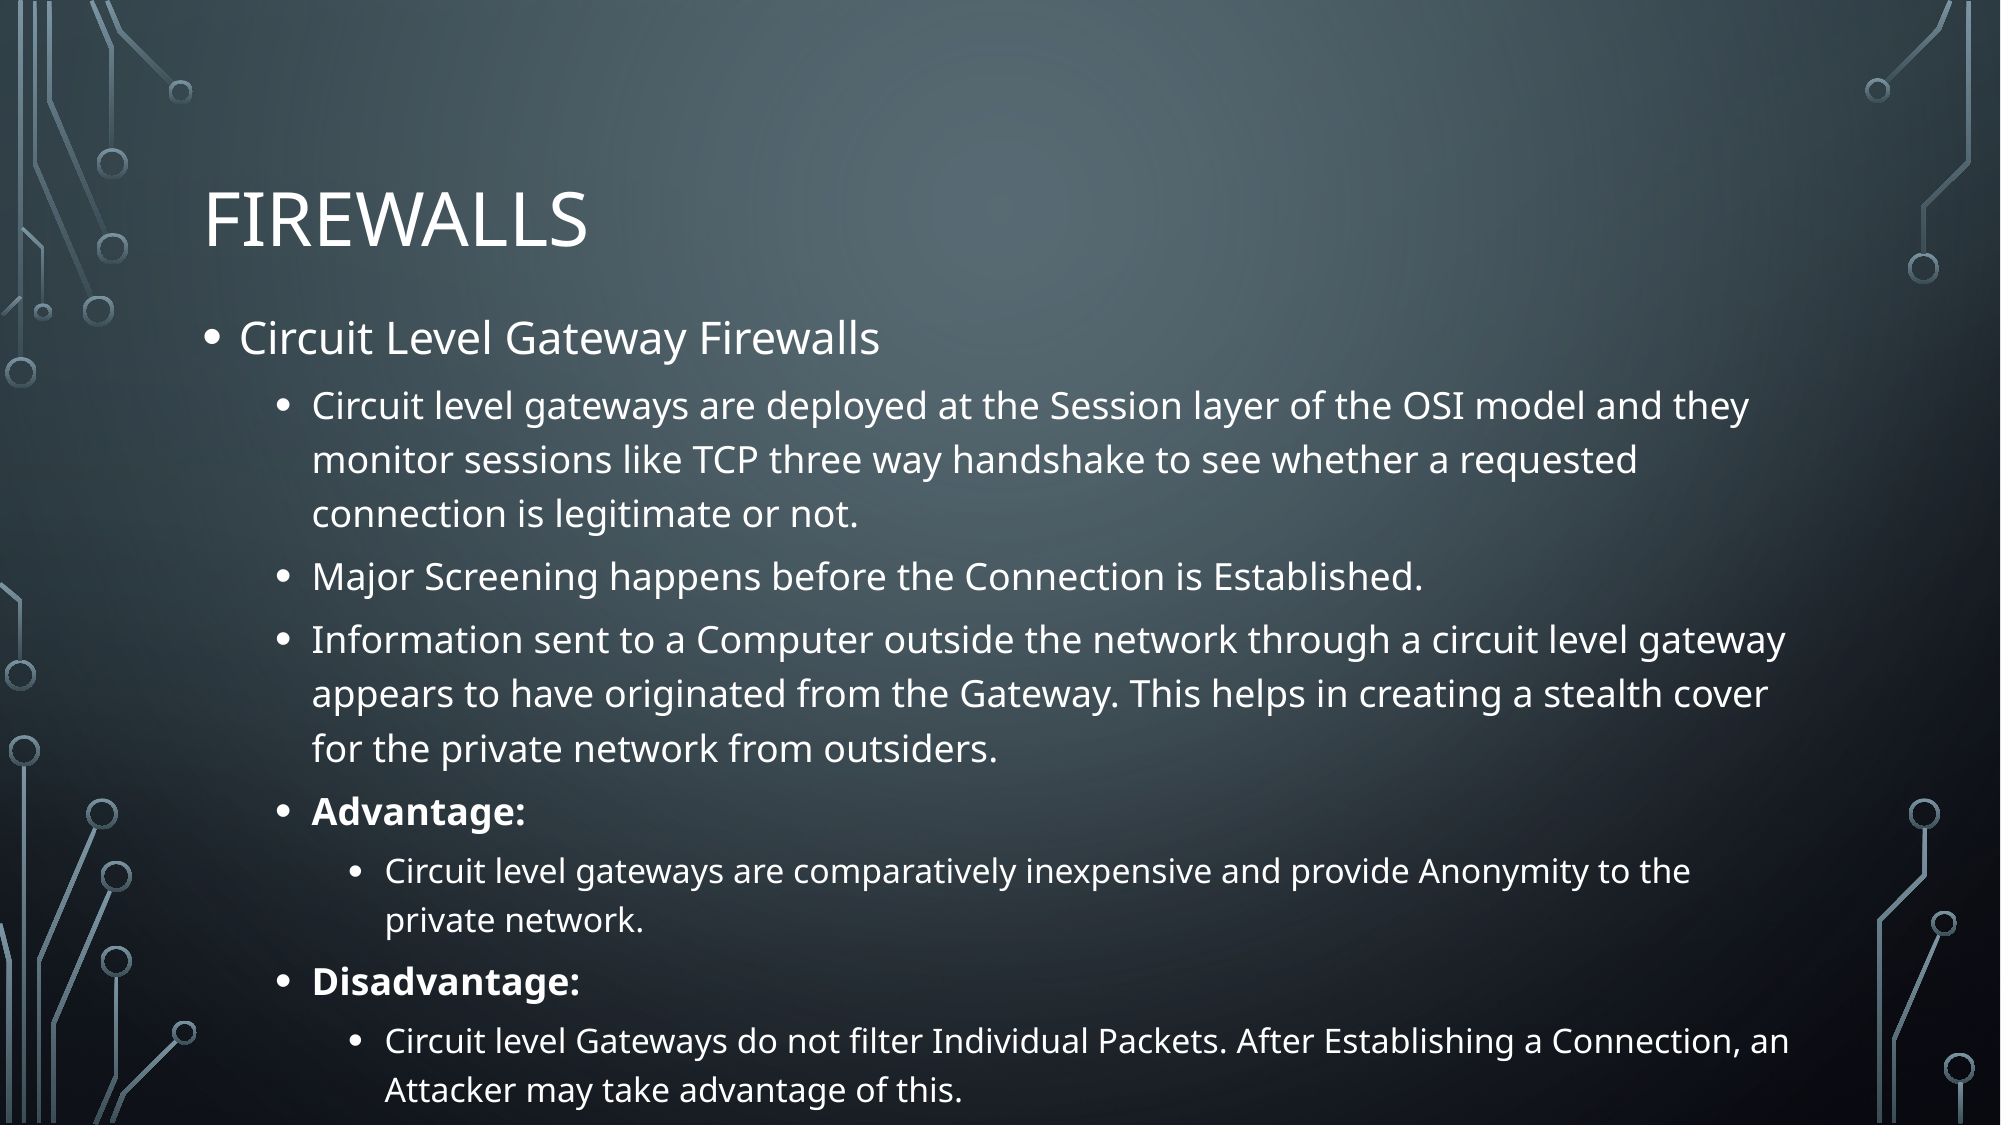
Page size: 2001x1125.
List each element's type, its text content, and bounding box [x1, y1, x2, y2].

list Circuit Level Gateway Firewalls Circuit level gateways are deployed at the Session layer of the OSI model and they monitor sessions like TCP three way handshake to see whether a requested connection is legitimate or not. Major Screening happens before the Connection is Established. Information sent to a Computer outside the network through a circuit level gateway appears to have originated from the Gateway. This helps in creating a stealth cover for the private network from outsiders. Advantage: Circuit level gateways are comparatively inexpensive and provide Anonymity to the private network. Disadvantage: Circuit level Gateways do not filter Individual Packets. After Establishing a Connection, an Attacker may take advantage of this. [187, 291, 1813, 1125]
title Firewalls [187, 101, 1813, 291]
